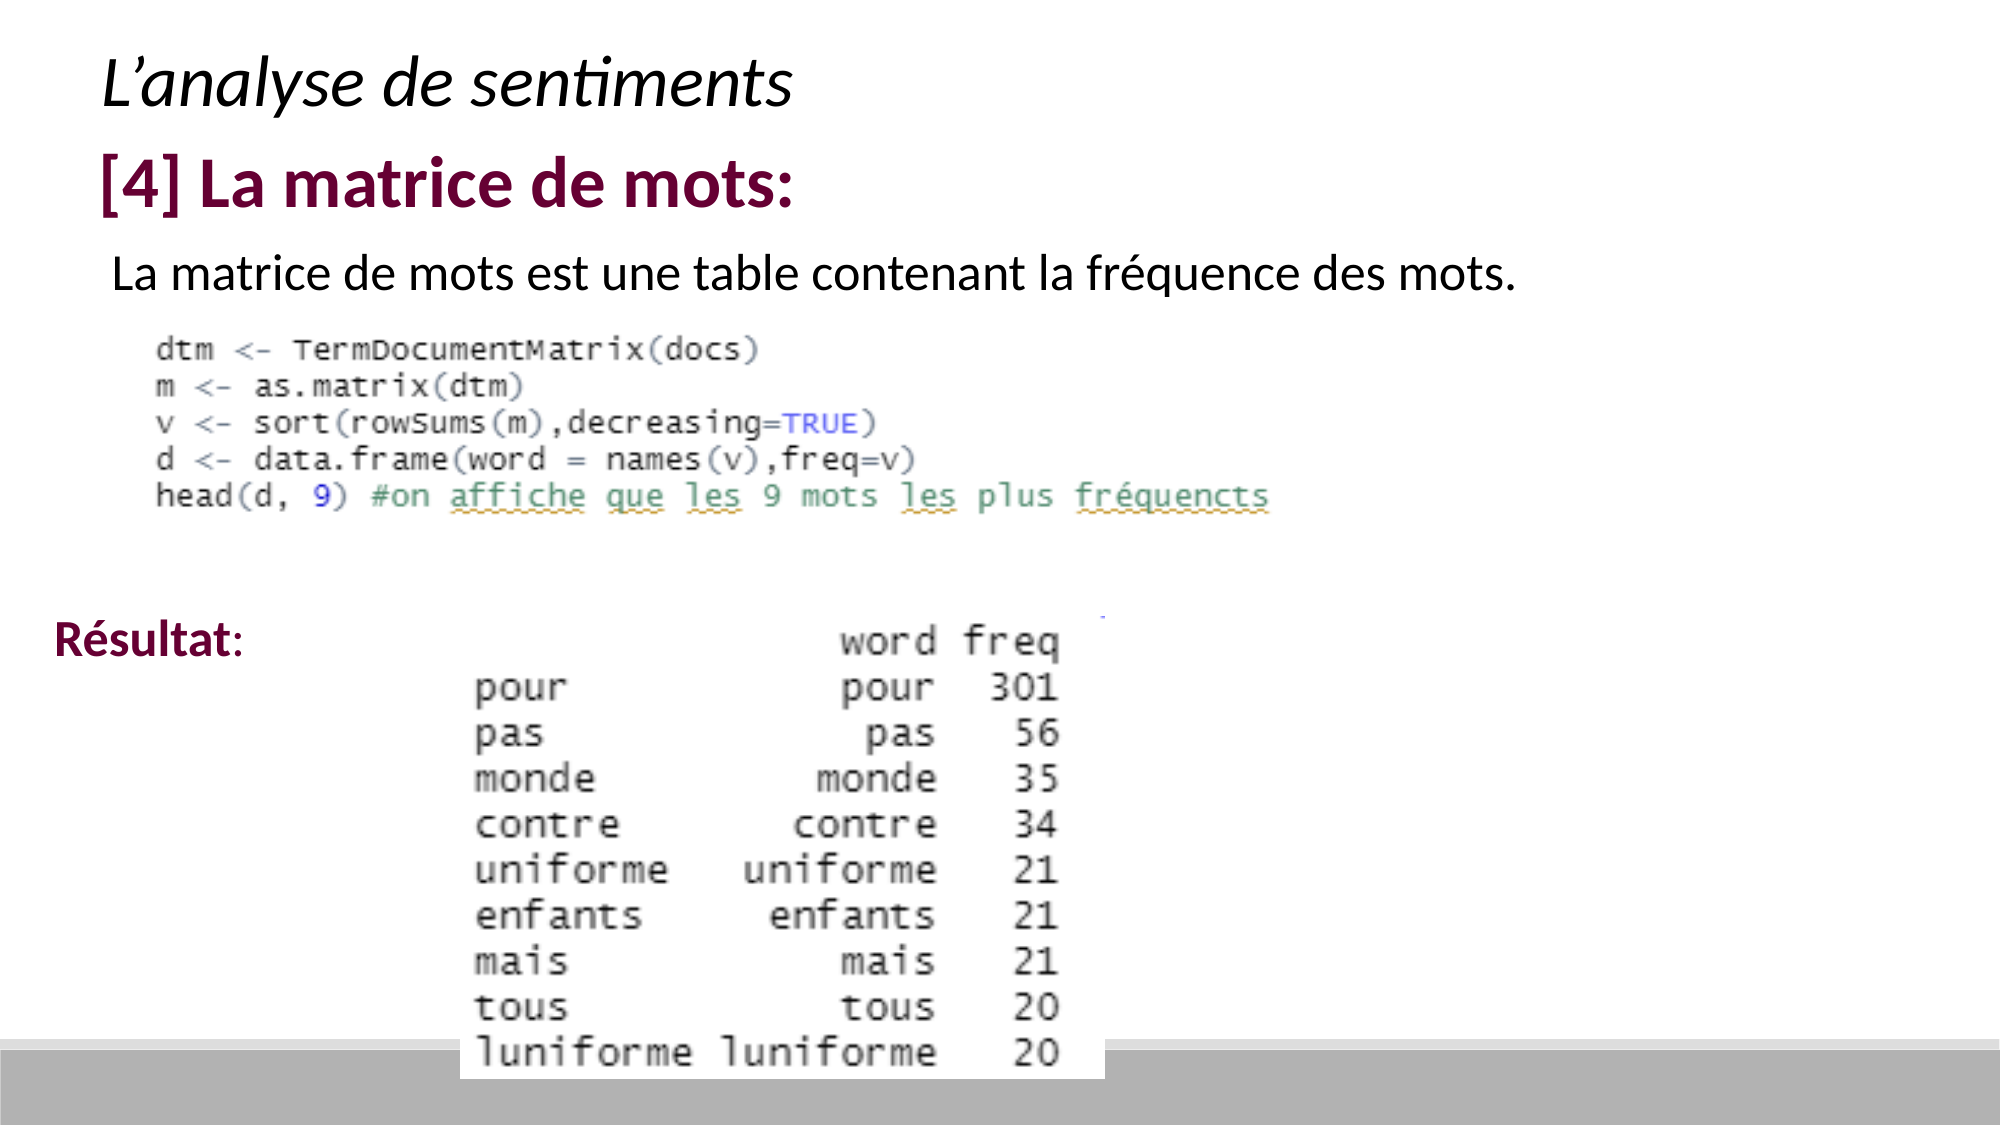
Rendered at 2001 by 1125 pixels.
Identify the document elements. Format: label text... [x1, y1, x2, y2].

text_box Résultat: [39, 596, 261, 674]
text_box L’analyse de sentiments [87, 26, 810, 126]
text_box [4] La matrice de mots: [83, 126, 812, 230]
text_box La matrice de mots est une table contenant la fréquence des mots. [96, 230, 1534, 308]
picture [149, 297, 1304, 1079]
